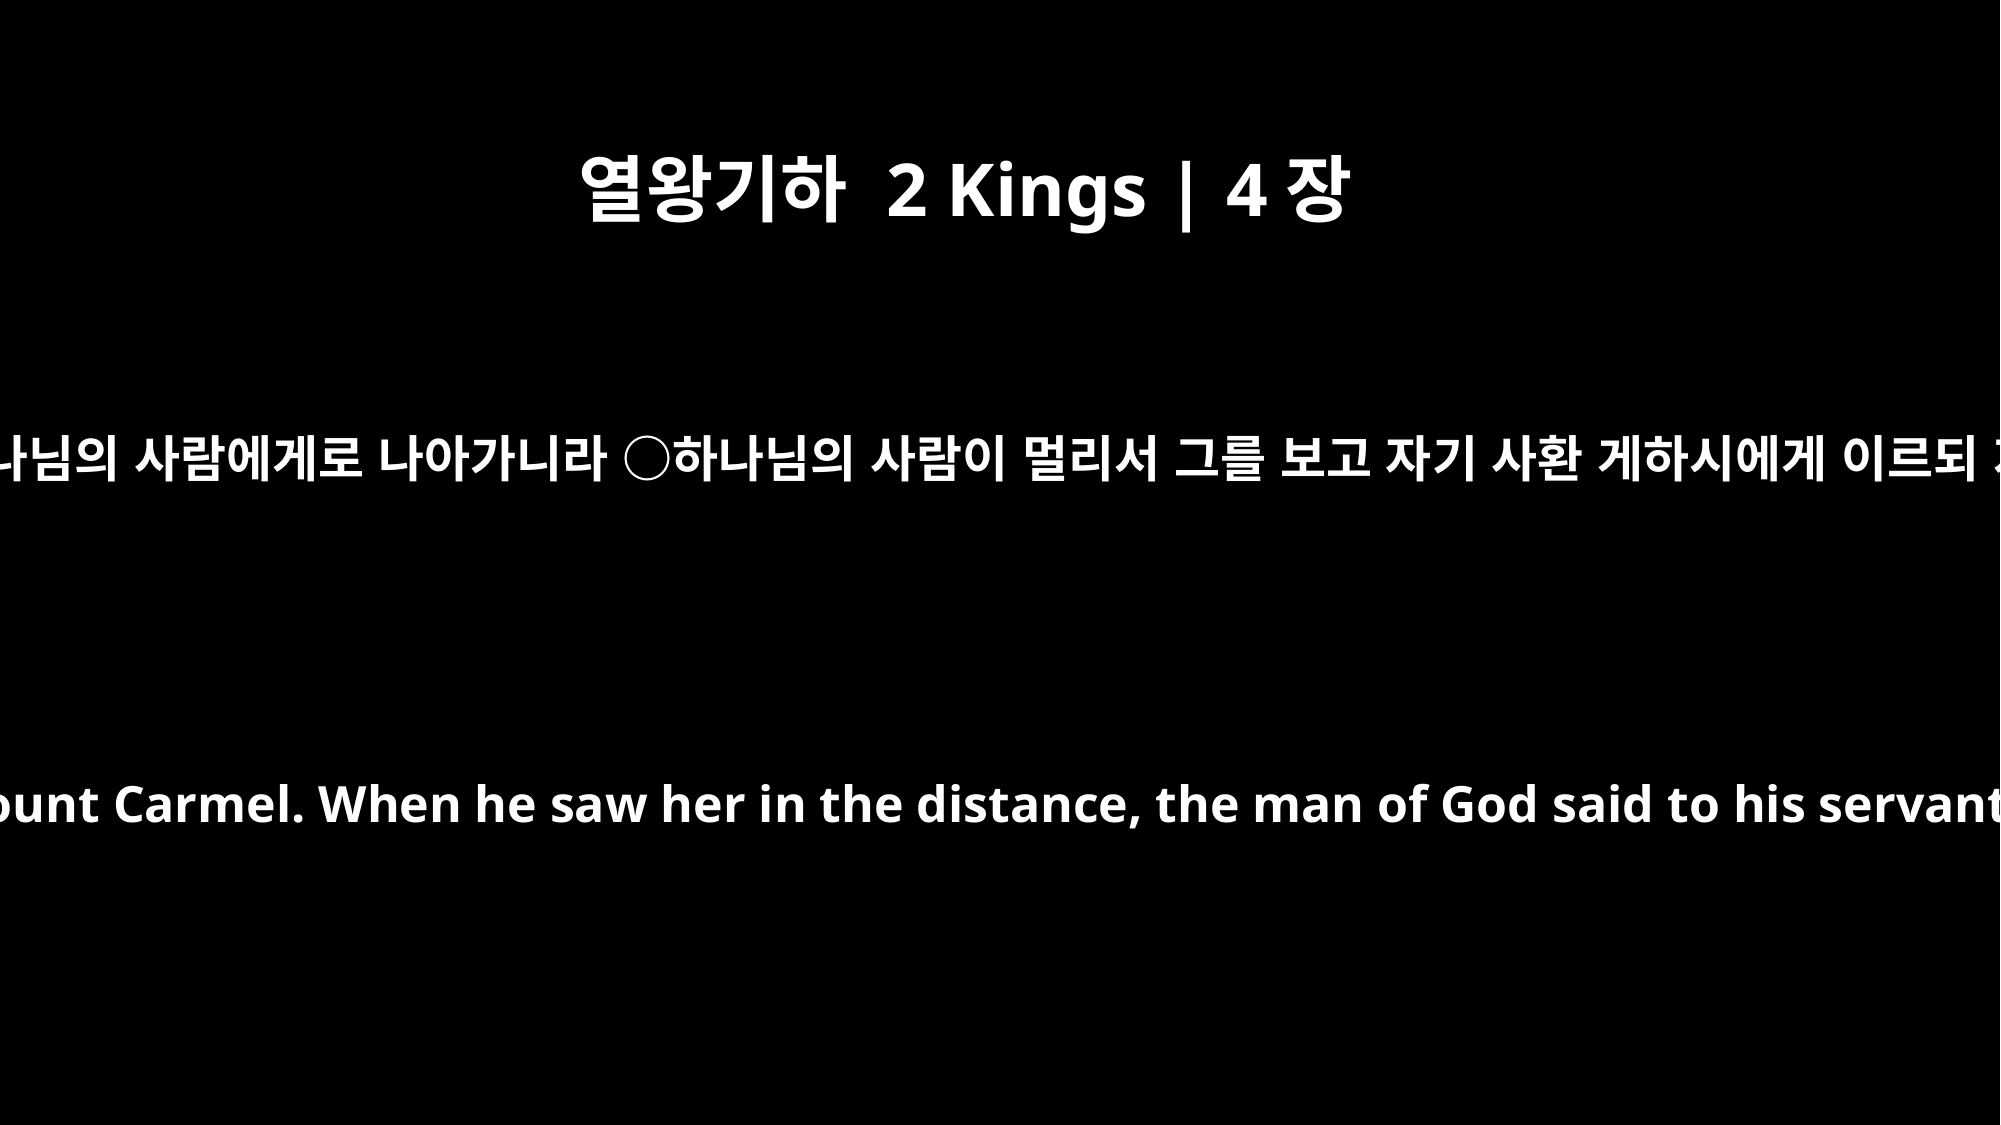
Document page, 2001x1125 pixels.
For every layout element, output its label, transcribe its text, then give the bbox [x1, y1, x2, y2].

text_box 25 드디어 갈멜 산으로 가서 하나님의 사람에게로 나아가니라 ○하나님의 사람이 멀리서 그를 보고 자기 사환 게하시에게 이르되 저기 수넴 여인이 있도다 [0, 359, 2000, 495]
text_box 열왕기하 2 Kings | 4장 [564, 136, 1368, 239]
text_box So she set out and came to the man of God at Mount Carmel. When he saw her in the distance, the man of God said to his servant Gehazi, "Look! There's the Shunammite! [0, 764, 2000, 840]
